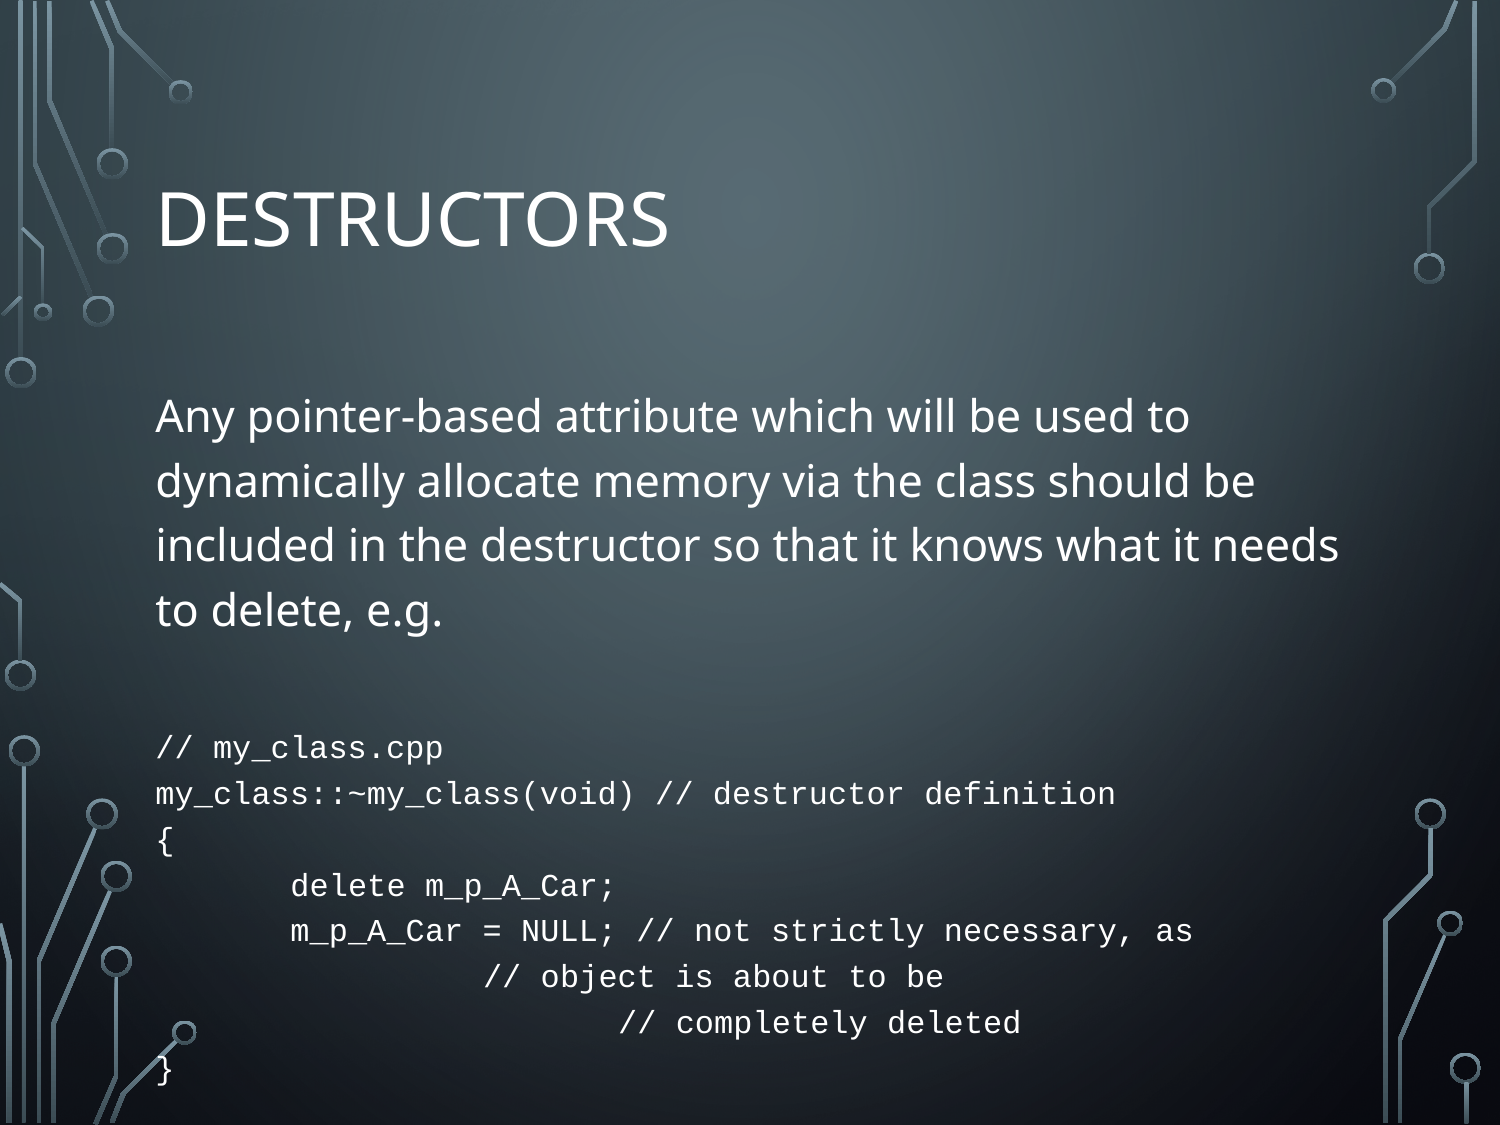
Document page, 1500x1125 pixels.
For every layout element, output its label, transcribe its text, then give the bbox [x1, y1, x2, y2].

title DESTRUCTORS [140, 101, 1360, 344]
list Any pointer-based attribute which will be used to dynamically allocate memory via the class should be included in the destructor so that it knows what it needs to delete, e.g. // my_class.cpp my_class::~my_class(void) // destructor definition { delete m_p_A_Car; m_p_A_Car = NULL; // not strictly necessary, as // object is about to be // completely deleted } [140, 369, 1360, 1096]
